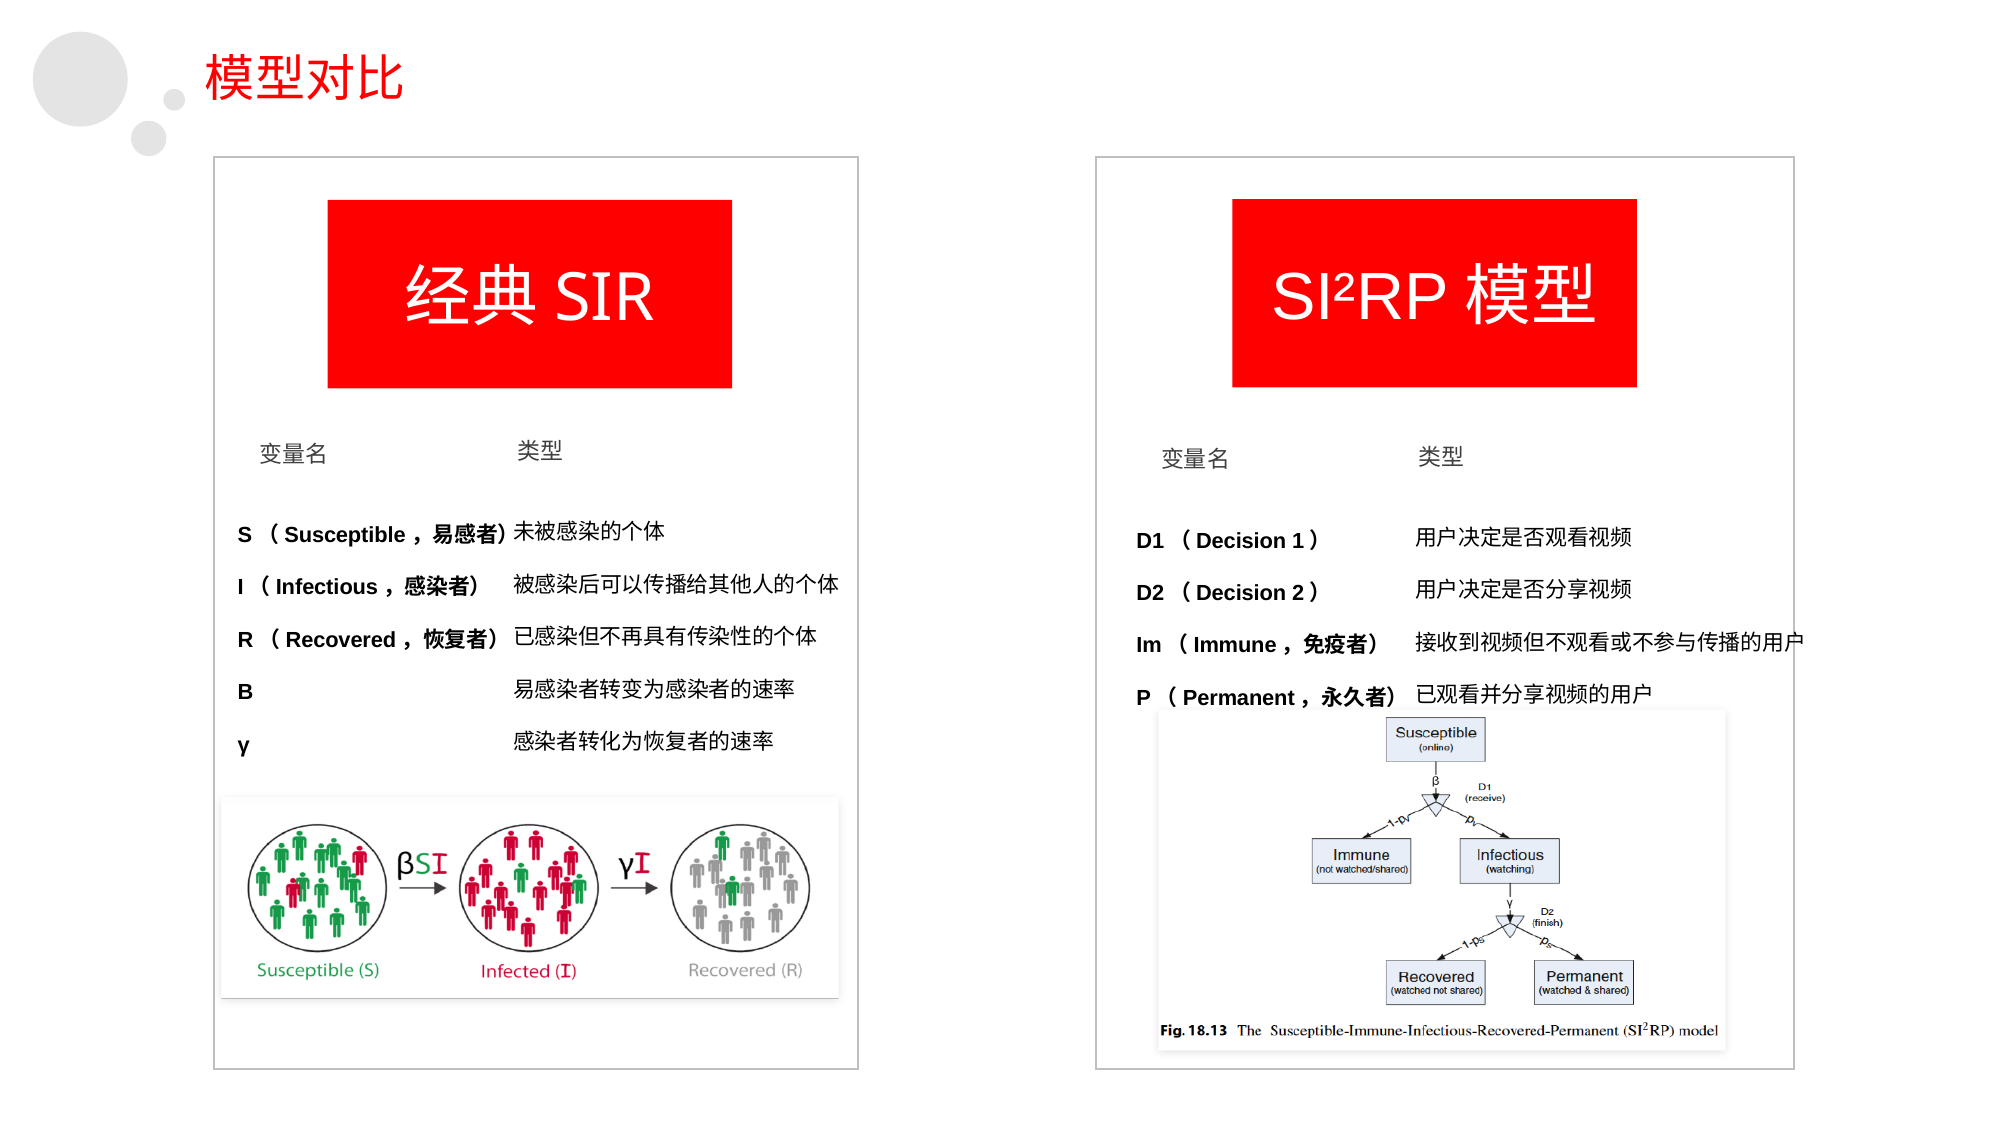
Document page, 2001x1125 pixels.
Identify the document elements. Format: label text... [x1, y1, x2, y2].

text_box 类型 [502, 429, 579, 472]
text_box 变量名 [244, 432, 344, 475]
text_box 模型对比 [190, 38, 420, 114]
text_box 经典SIR [389, 246, 670, 341]
text_box S（Susceptible，易感者） I（Infectious，感染者） R（Recovered，恢复者） Β γ [222, 487, 535, 764]
picture [208, 786, 850, 1009]
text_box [1125, 198, 1825, 712]
text_box [213, 156, 859, 1070]
text_box 未被感染的个体 被感染后可以传播给其他人的个体 已感染但不再具有传染性的个体 易感染者转变为感染者的速率 感染者转化为恢复者的速率 [498, 484, 855, 762]
picture [1147, 699, 1736, 1061]
text_box [1095, 156, 1795, 1070]
